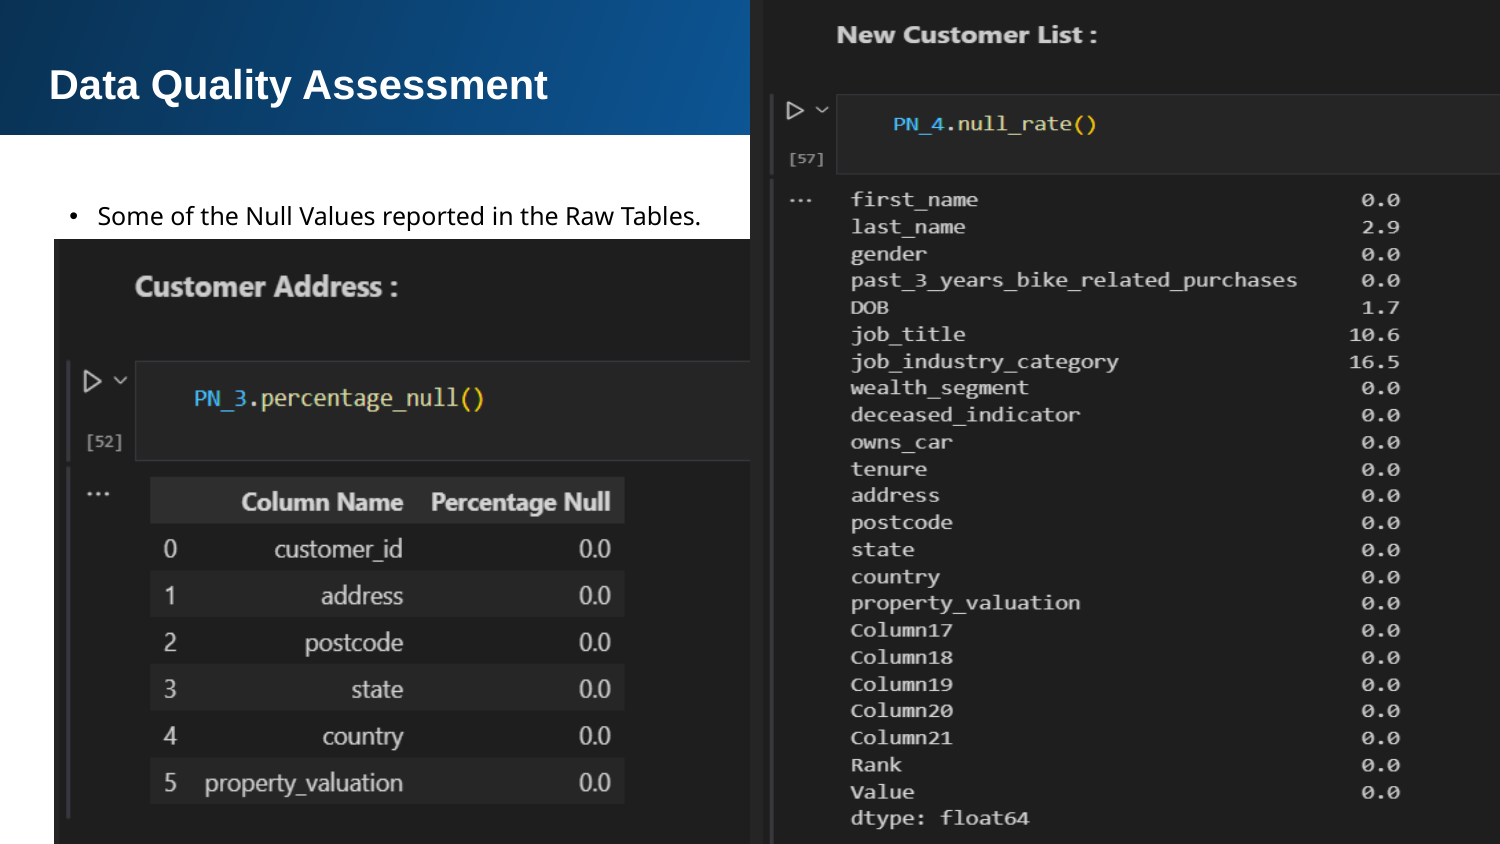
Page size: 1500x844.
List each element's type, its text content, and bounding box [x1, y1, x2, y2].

picture [54, 0, 1500, 844]
text_box Data Quality Assessment [33, 43, 743, 124]
text_box [0, 0, 746, 135]
text_box Some of the Null Values reported in the Raw Tables. [54, 181, 743, 238]
